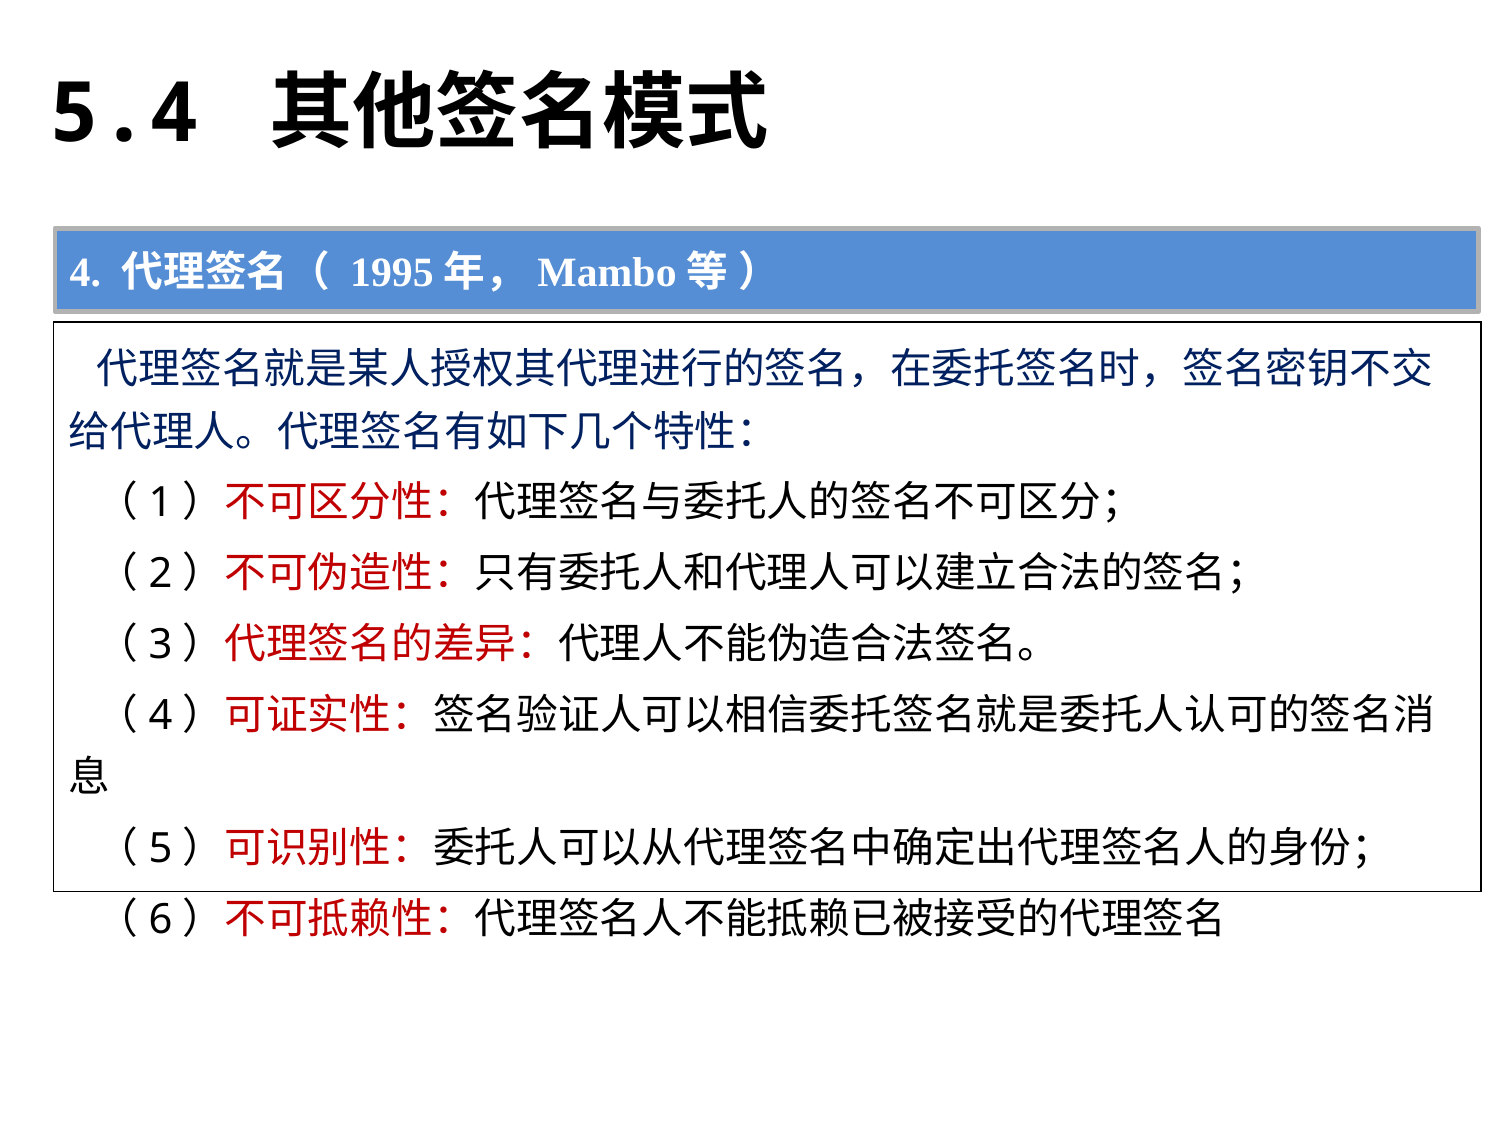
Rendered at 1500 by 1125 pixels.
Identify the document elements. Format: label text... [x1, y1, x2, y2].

list 代理签名就是某人授权其代理进行的签名，在委托签名时，签名密钥不交给代理人。代理签名有如下几个特性： （1）不可区分性：代理签名与委托人的签名不可区分； （2）不可伪造性：只有委托人和代理人可以建立合法的签名； （3）代理签名的差异：代理人不能伪造合法签名。 （4）可证实性：签名验证人可以相信委托签名就是委托人认可的签名消息 （5）可识别性：委托人可以从代理签名中确定出代理签名人的身份； （6）不可抵赖性：代理签名人不能抵赖已被接受的代理签名 [53, 321, 1482, 892]
text_box 4. 代理签名（ 1995年，Mambo等 ） [54, 228, 1479, 312]
title 5.4 其他签名模式 [34, 66, 1139, 150]
